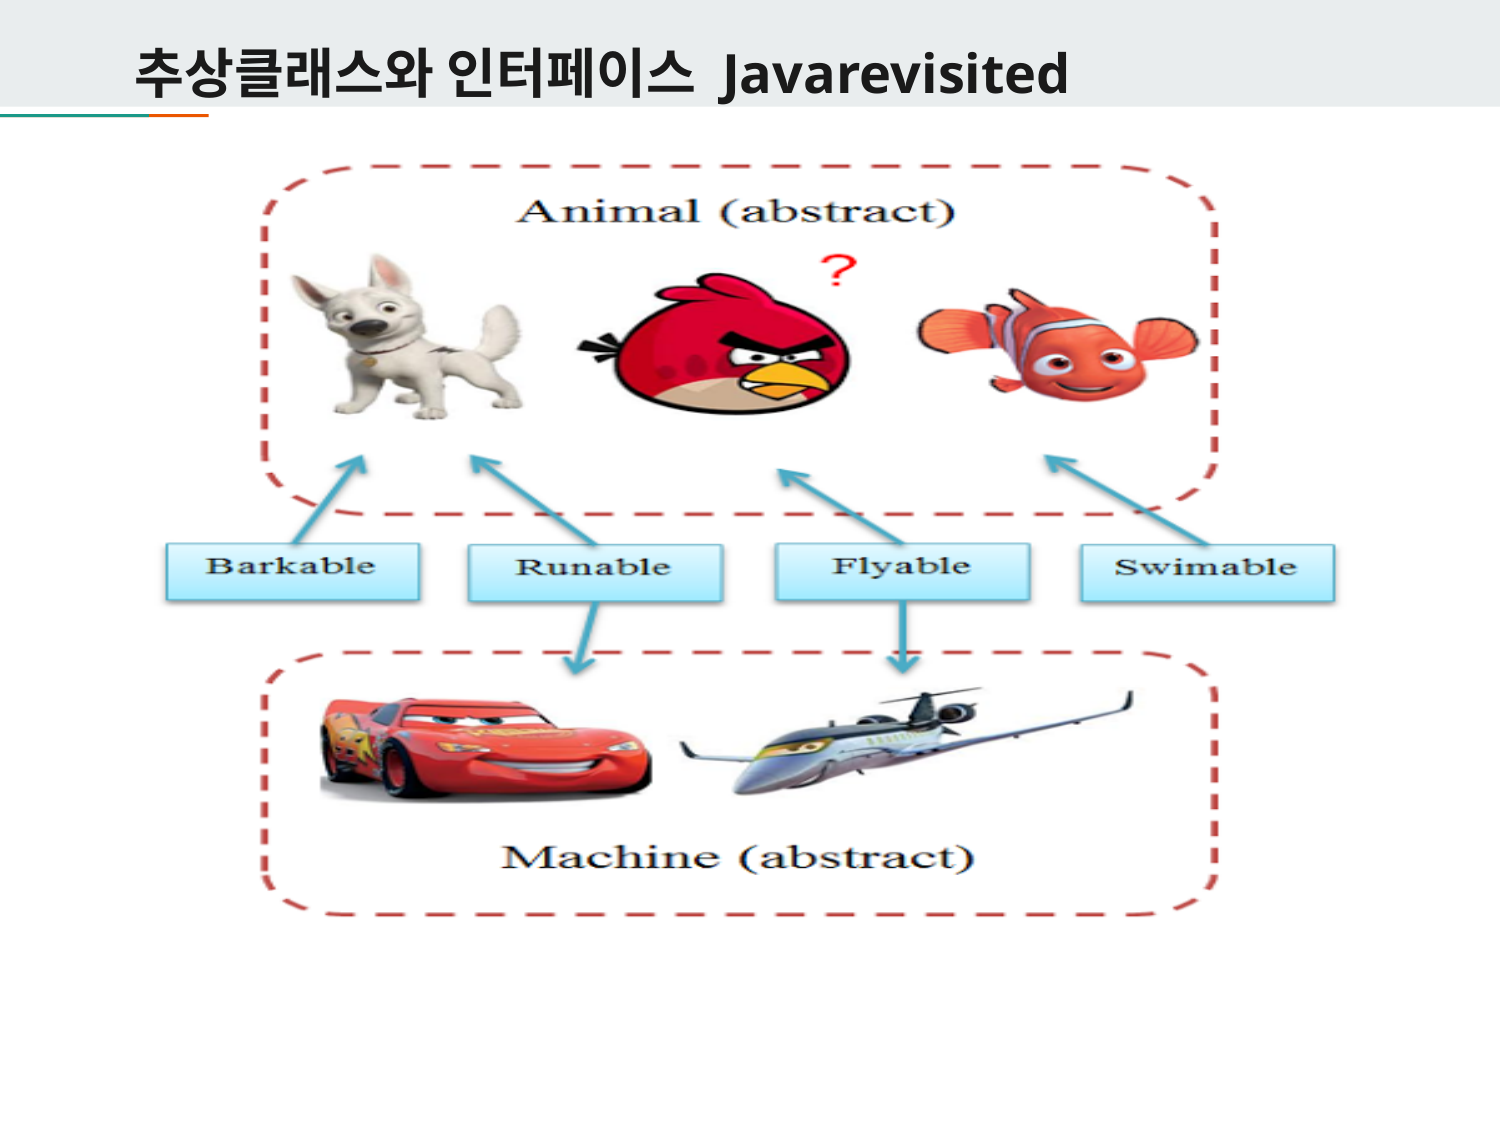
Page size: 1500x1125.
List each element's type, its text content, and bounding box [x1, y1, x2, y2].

title 추상클래스와 인터페이스 Javarevisited [119, 13, 1381, 129]
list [119, 130, 1382, 950]
